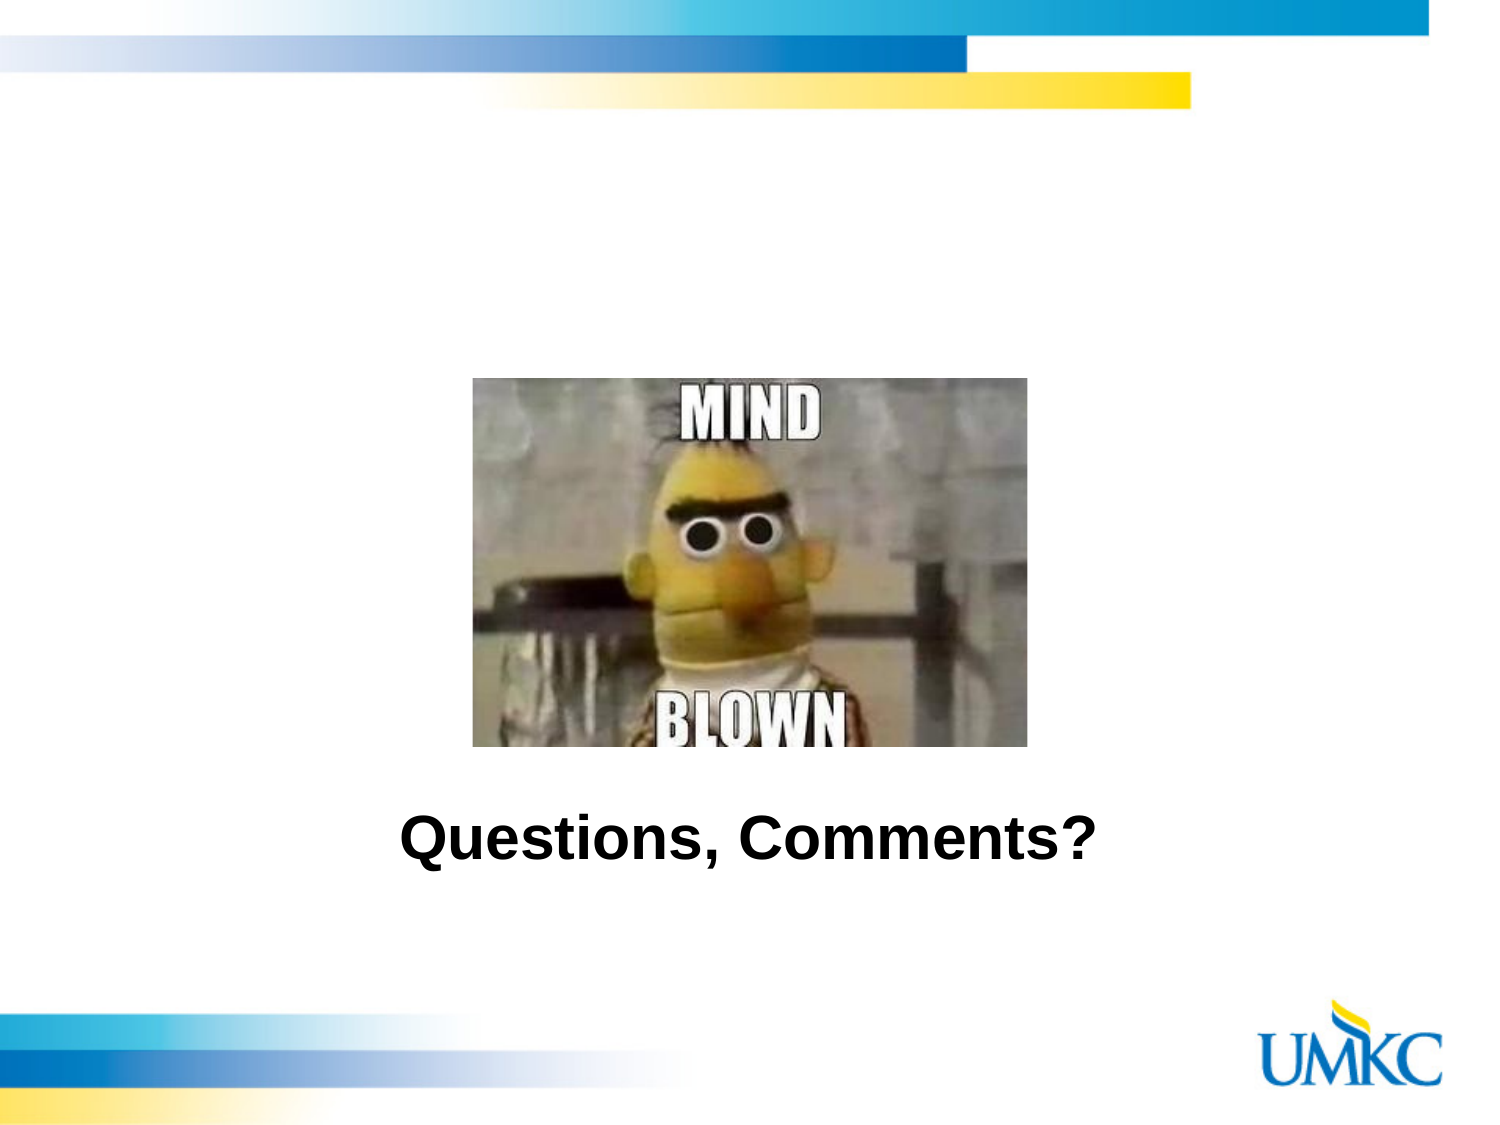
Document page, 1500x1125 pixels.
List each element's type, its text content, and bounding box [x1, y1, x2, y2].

text_box Questions, Comments? [397, 796, 1103, 872]
picture [0, 0, 1500, 1125]
text_box [472, 378, 1028, 747]
